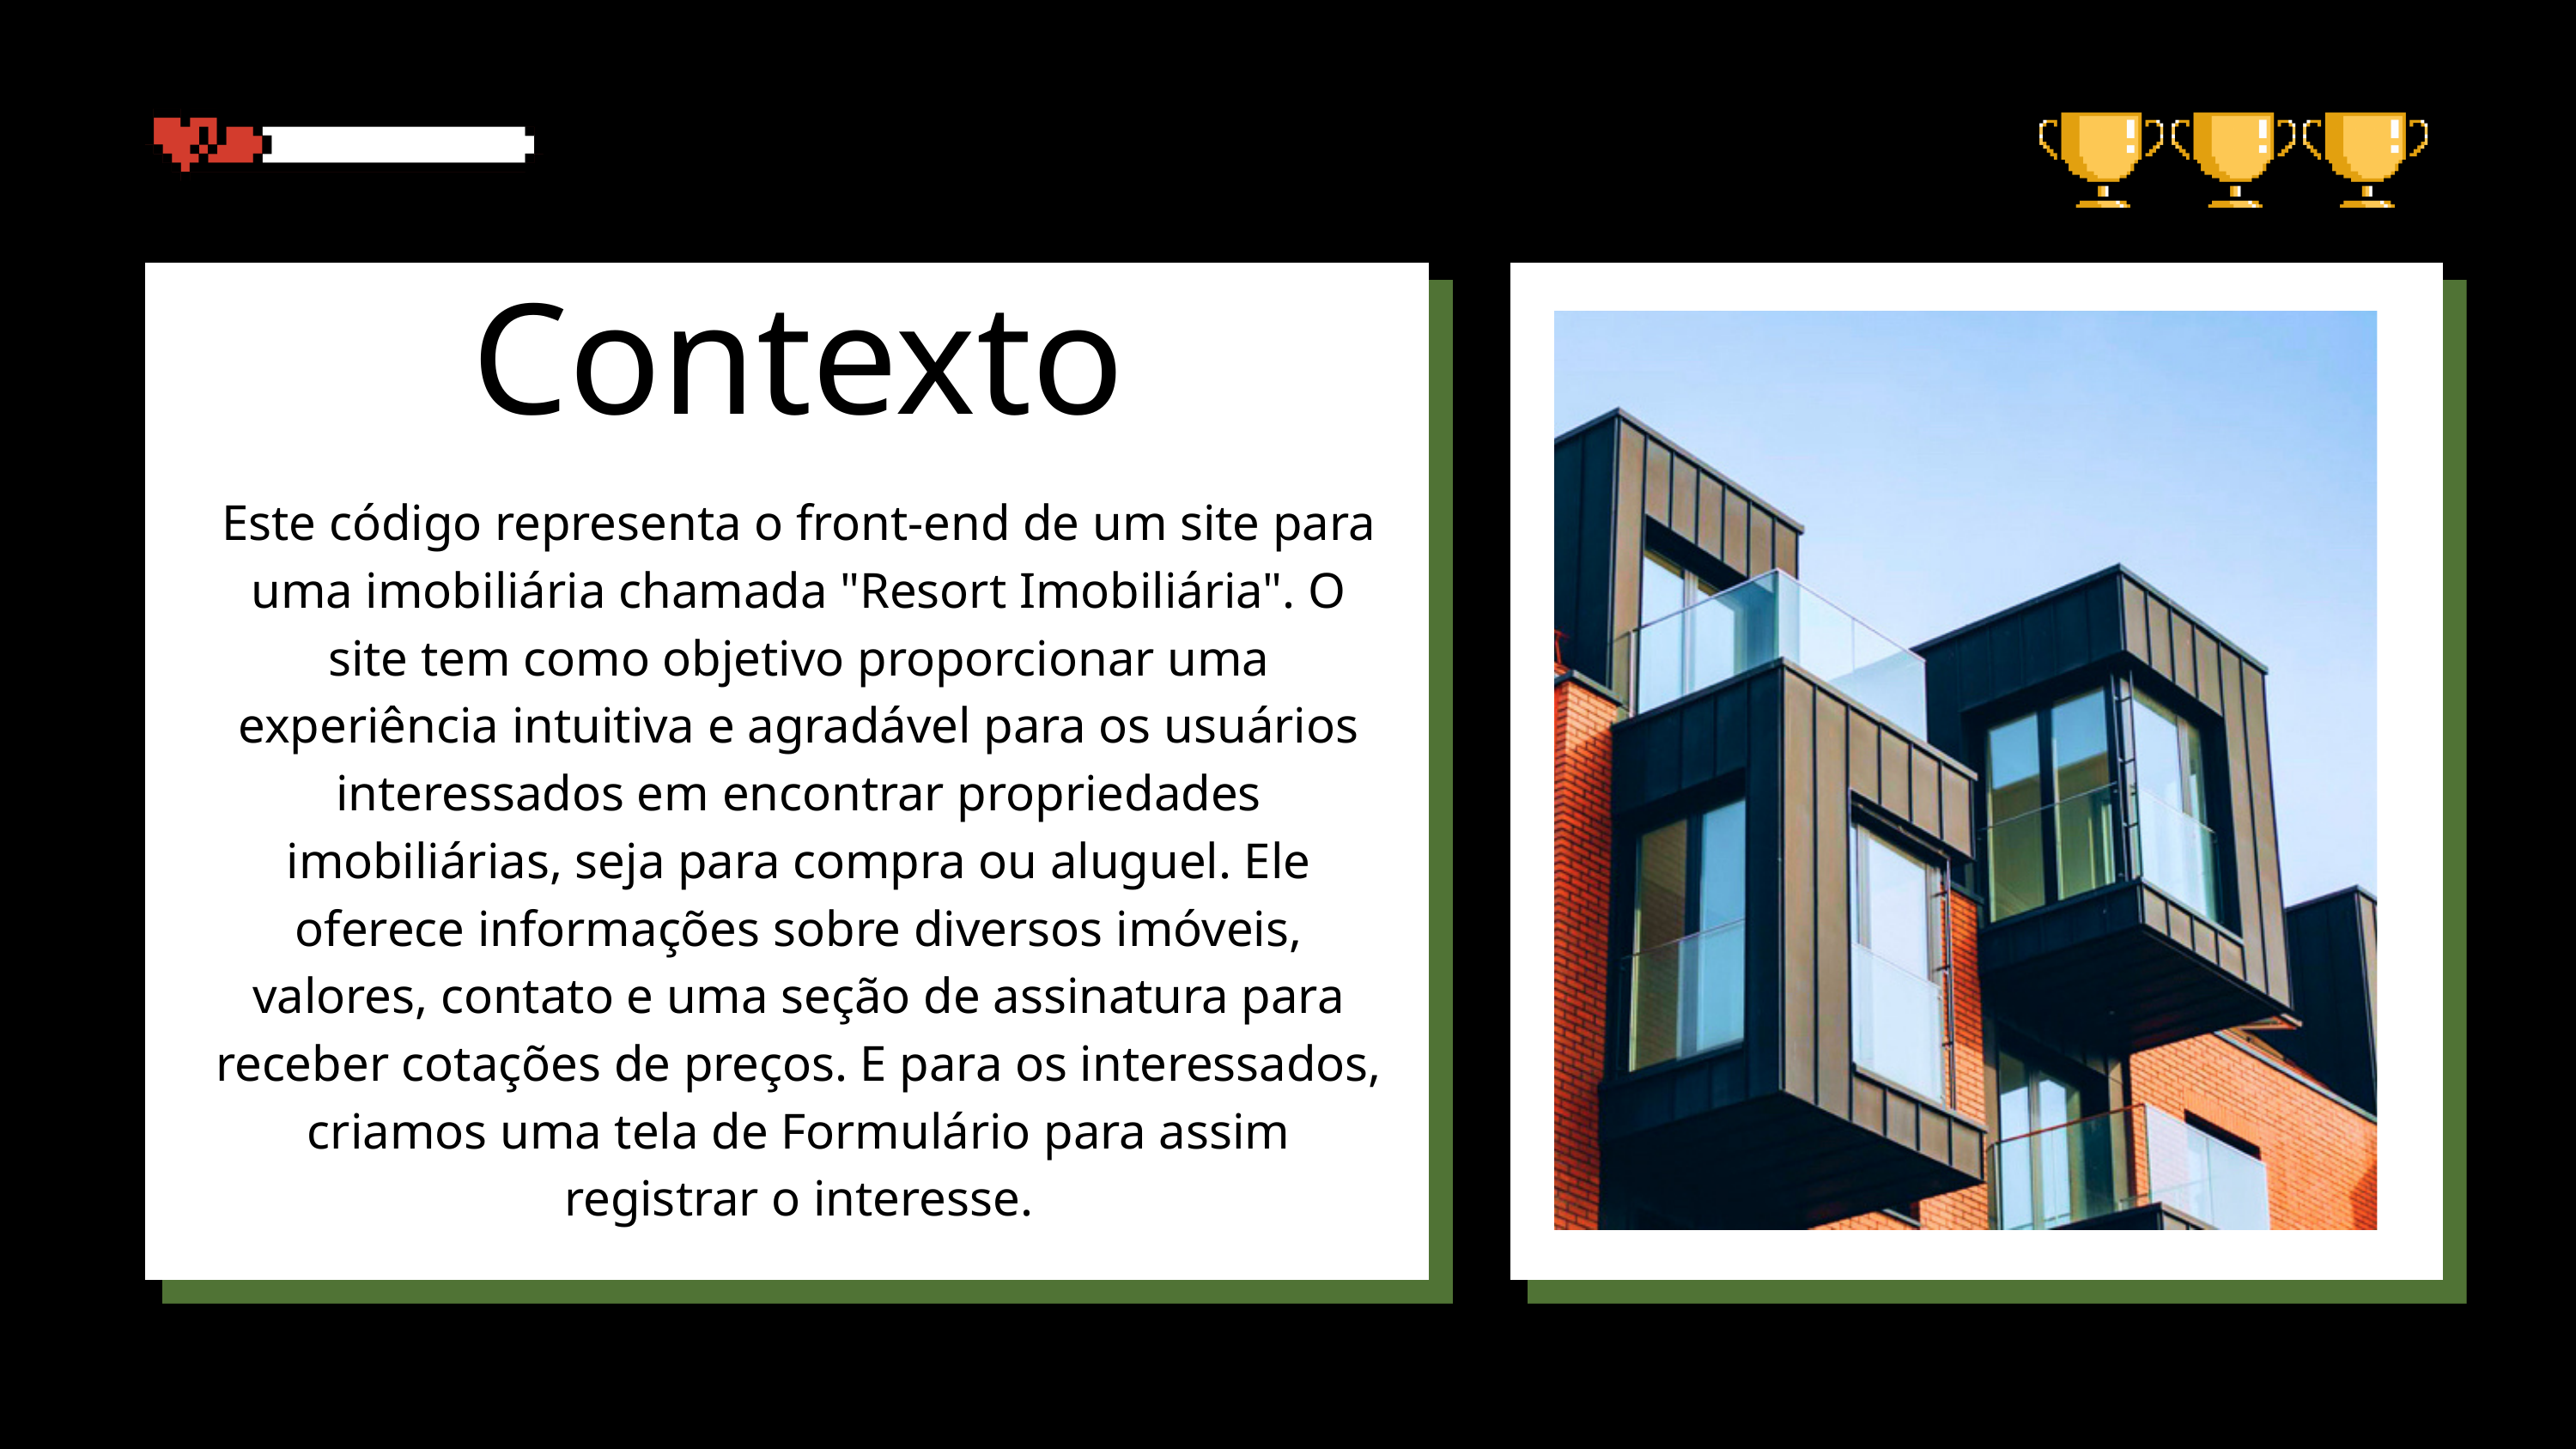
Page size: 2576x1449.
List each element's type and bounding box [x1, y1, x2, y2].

text_box [215, 256, 1382, 1284]
text_box [1553, 310, 2378, 1230]
text_box [1510, 262, 2467, 1304]
text_box [144, 262, 1453, 1304]
text_box [2035, 108, 2432, 212]
text_box [144, 108, 544, 181]
